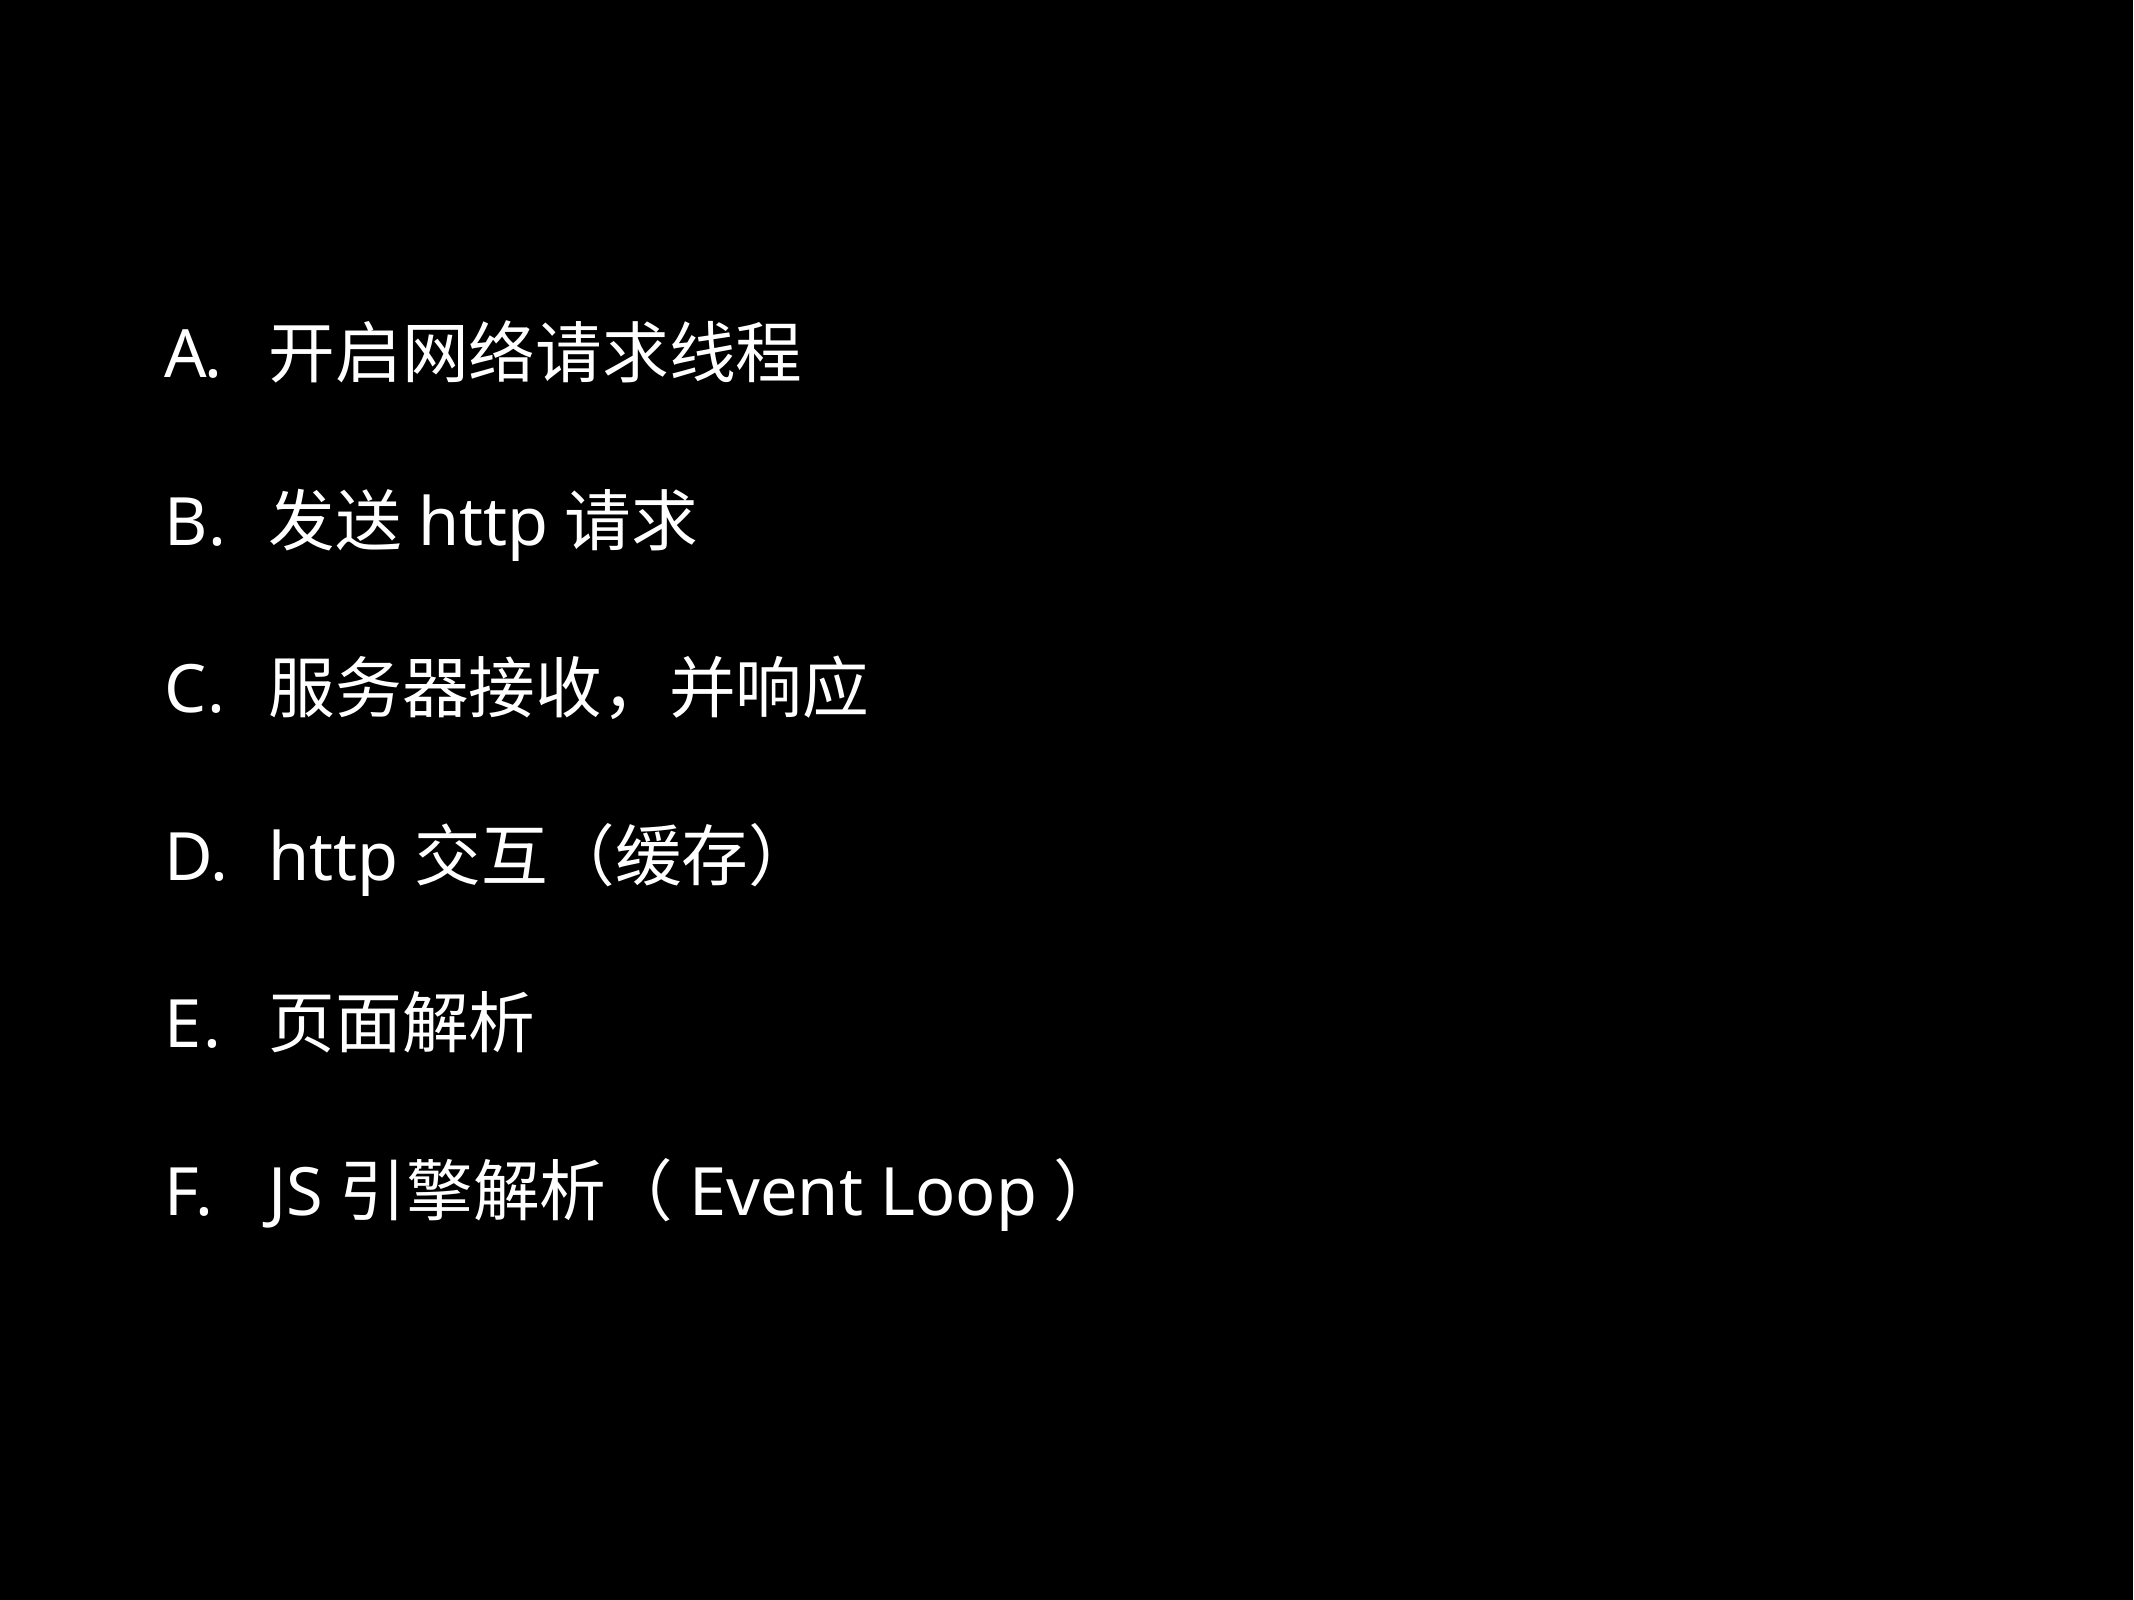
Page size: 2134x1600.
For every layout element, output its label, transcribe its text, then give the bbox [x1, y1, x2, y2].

list 开启网络请求线程 发送http请求 服务器接收，并响应 http交互（缓存） 页面解析 JS引擎解析（Event Loop） [155, 253, 1978, 1286]
